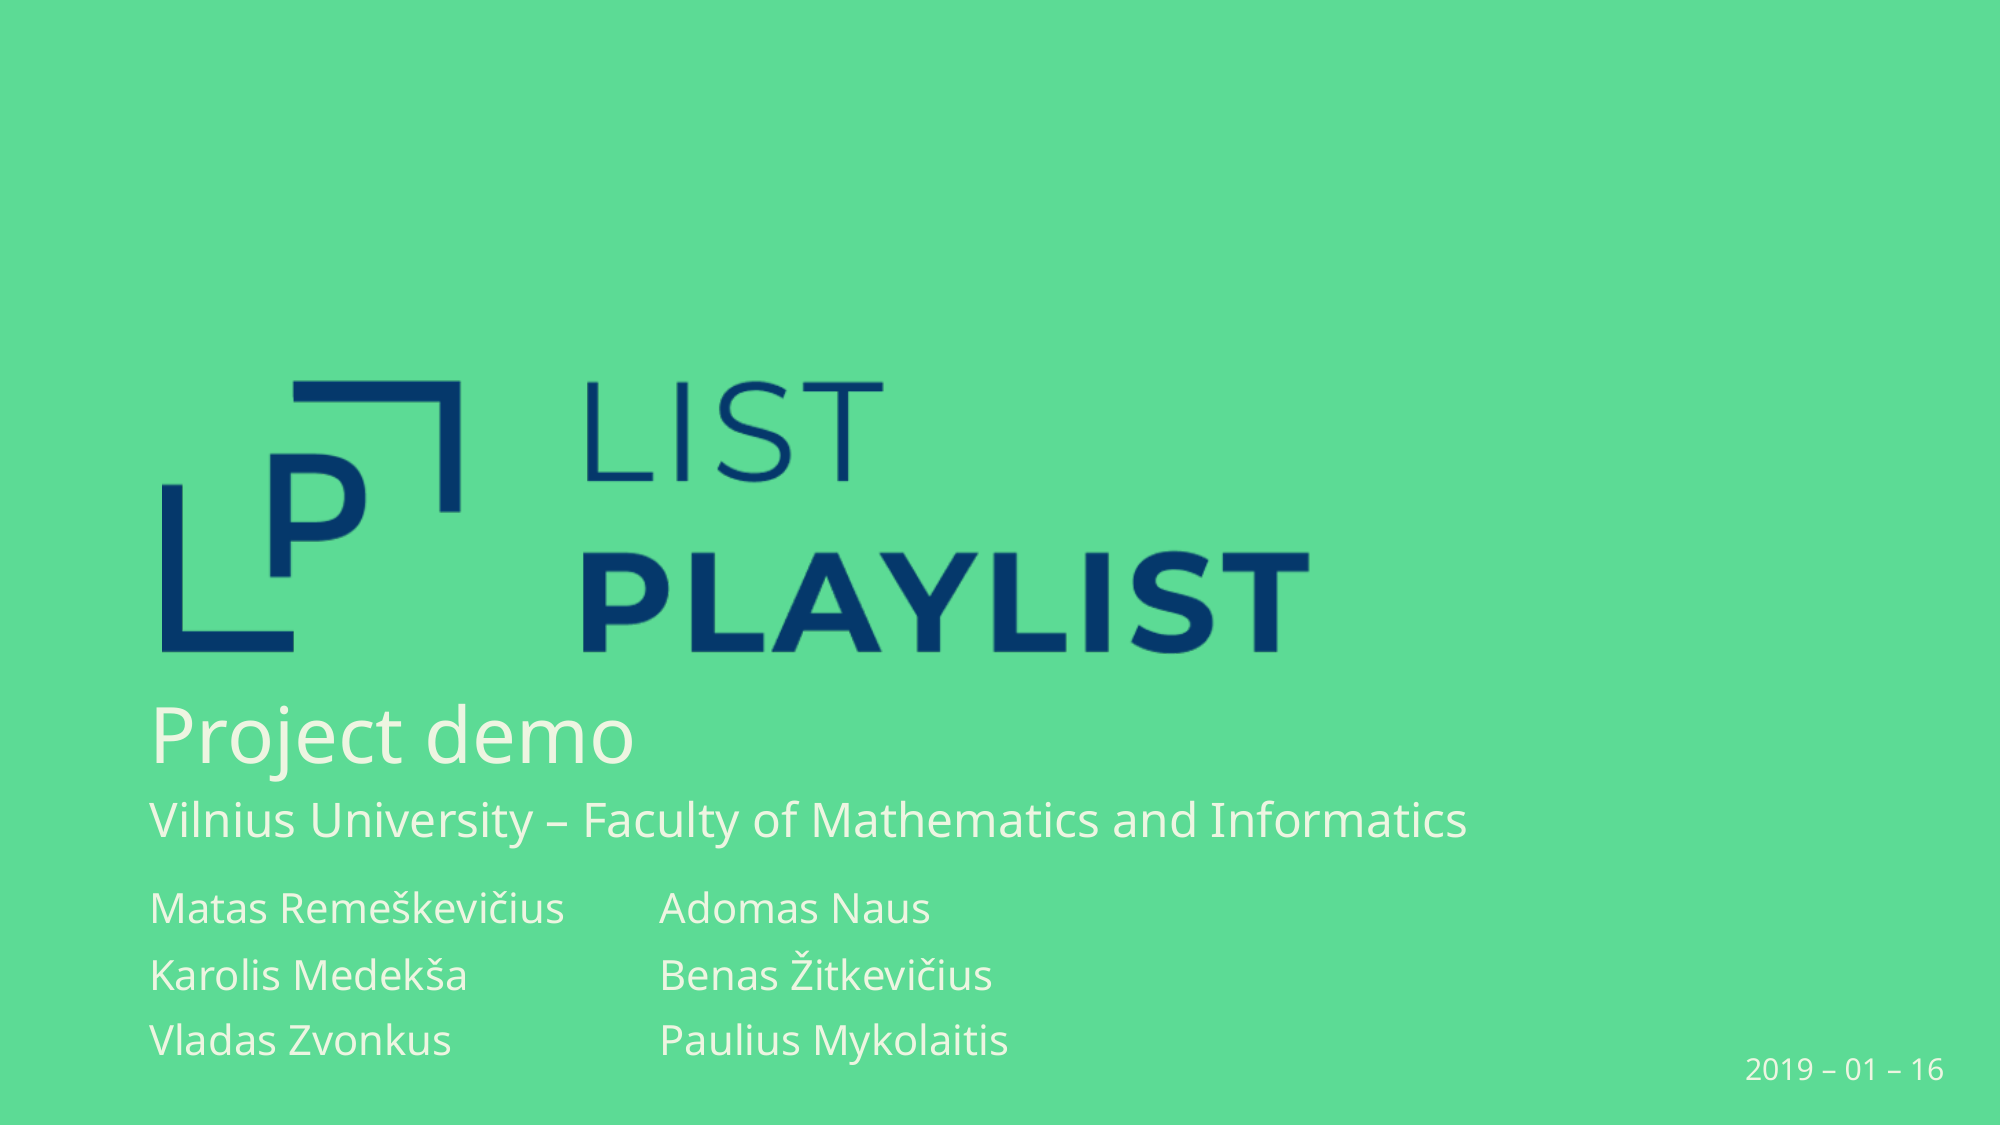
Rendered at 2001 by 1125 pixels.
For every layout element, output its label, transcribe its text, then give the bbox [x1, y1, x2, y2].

text_box 2019 – 01 – 16 [1729, 1046, 2000, 1095]
subtitle Matas Remeškevičius Karolis Medekša Vladas Zvonkus Adomas Naus Benas Žitkevičius Paulius Mykolaitis [134, 880, 1185, 1125]
title Project demo [134, 687, 1496, 755]
picture [162, 346, 1315, 655]
text_box Vilnius University – Faculty of Mathematics and Informatics [134, 755, 1496, 855]
